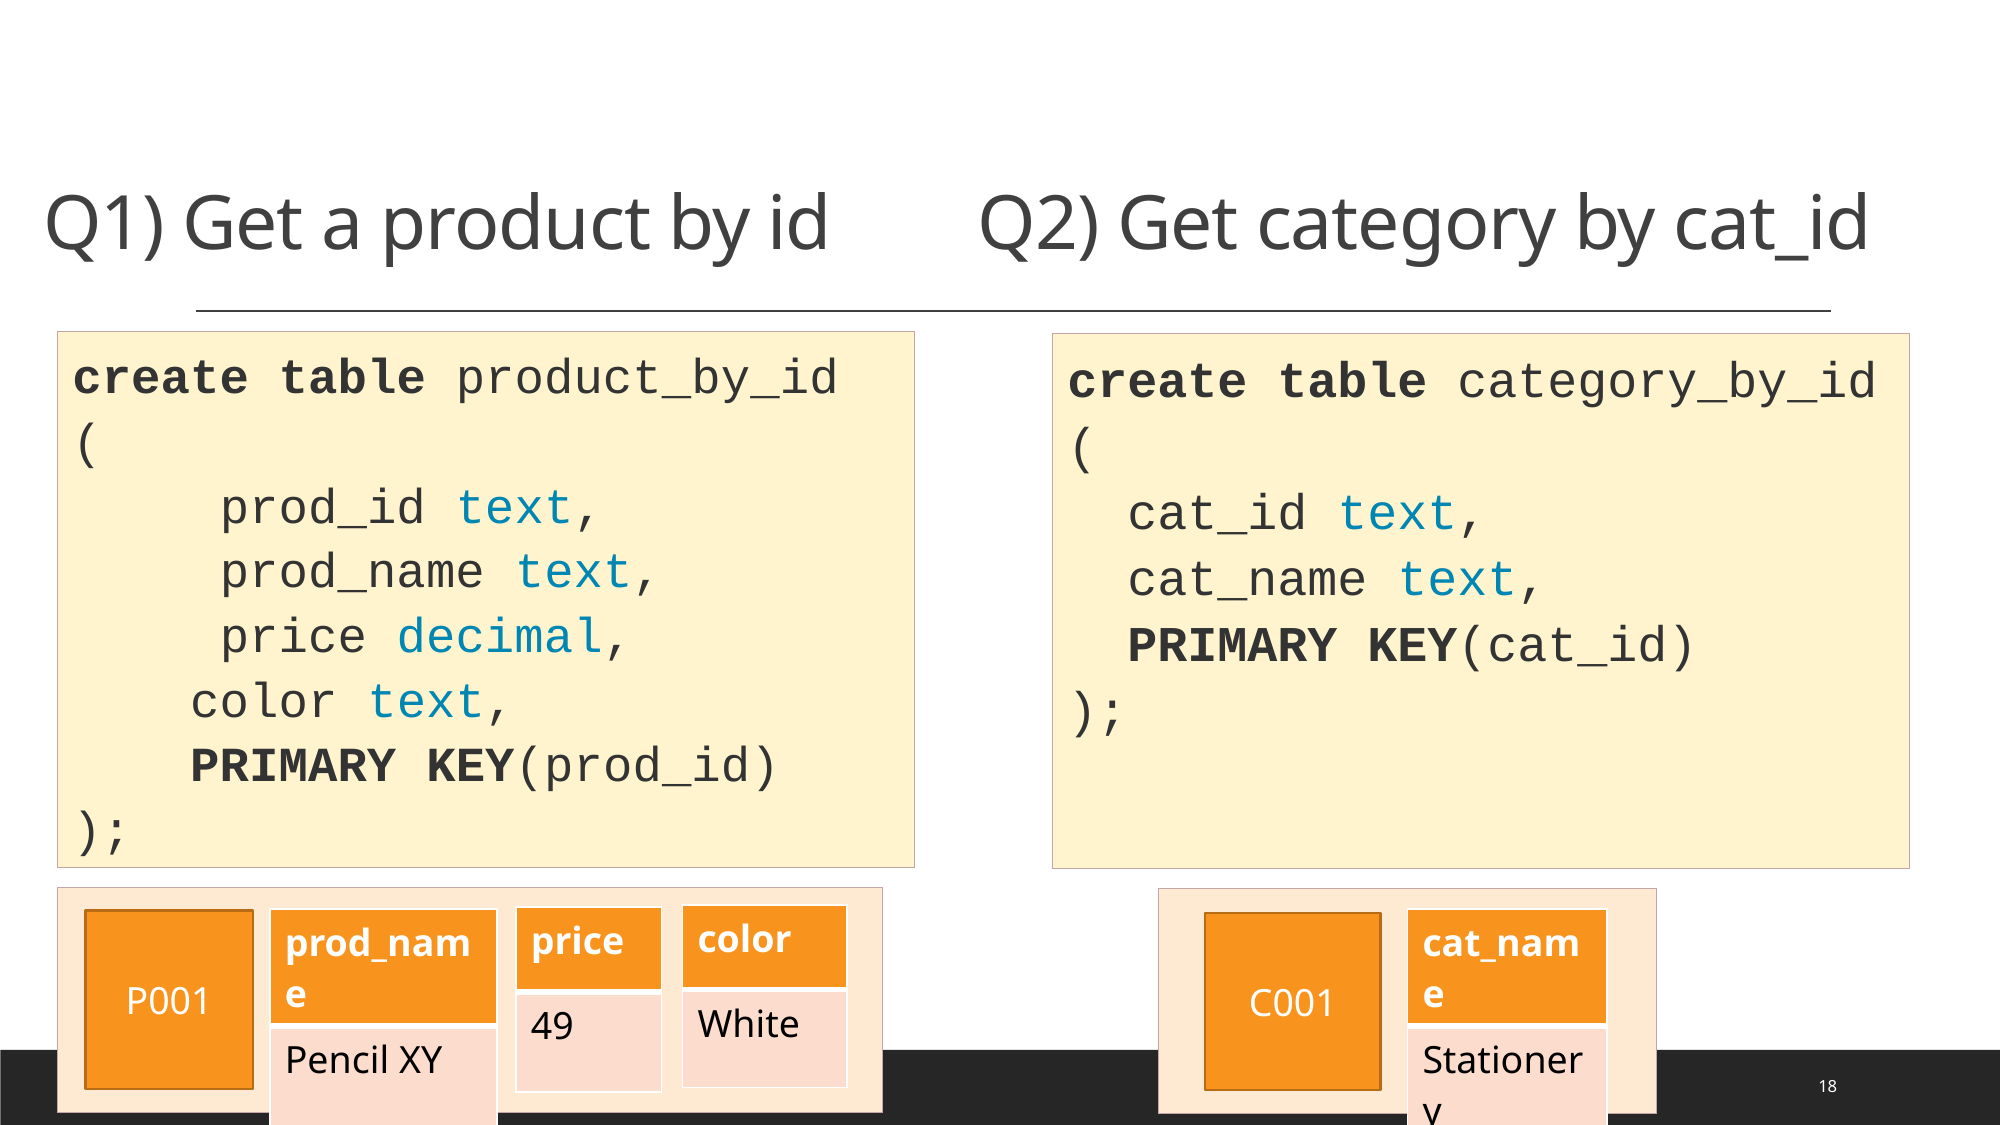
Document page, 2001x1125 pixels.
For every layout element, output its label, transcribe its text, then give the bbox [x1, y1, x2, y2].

text_box P001 [84, 909, 254, 1090]
table_header cat_name [1408, 910, 1606, 1023]
text_box C001 [1204, 912, 1382, 1091]
text_box [1158, 888, 1657, 1114]
table_cell Stationery [1408, 1029, 1606, 1125]
table_header prod_name [271, 910, 496, 1023]
table_header color [683, 906, 846, 987]
table_cell White [683, 992, 846, 1087]
title Q1) Get a product by id [28, 35, 940, 274]
slide_number 18 [1803, 1057, 1932, 1118]
text_box create table category_by_id ( cat_id text, cat_name text, PRIMARY KEY(cat_id) ); [1052, 333, 1910, 869]
text_box create table product_by_id ( prod_id text, prod_name text, price decimal, color text, PRIMARY KEY(prod_id) ); [57, 331, 915, 868]
text_box Q2) Get category by cat_id [962, 35, 1958, 274]
table_cell Pencil XY [271, 1029, 496, 1125]
text_box [57, 887, 883, 1113]
table_header price [517, 908, 661, 989]
table_cell 49 [517, 995, 661, 1091]
